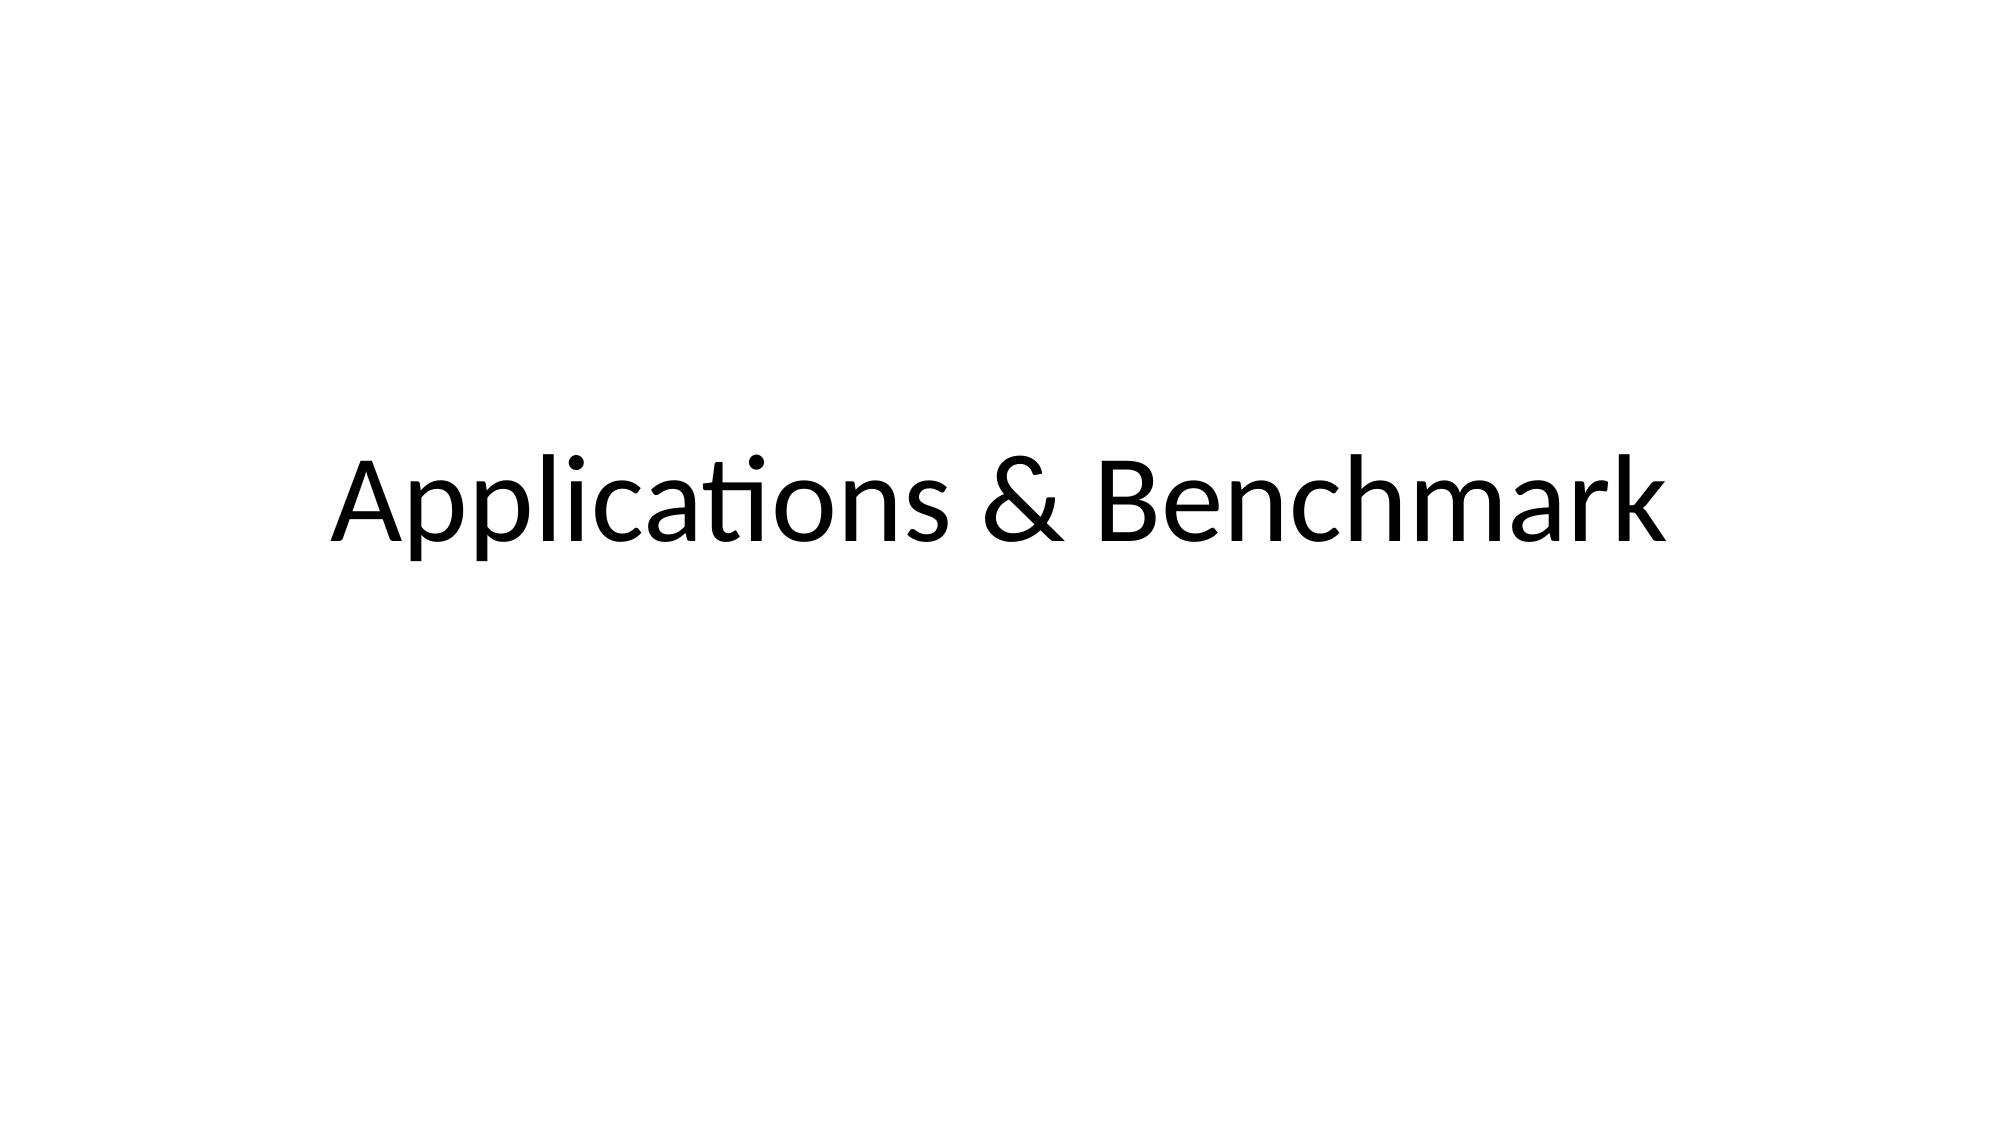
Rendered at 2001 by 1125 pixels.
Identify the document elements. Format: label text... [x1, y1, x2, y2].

title Applications & Benchmark [249, 183, 1751, 577]
